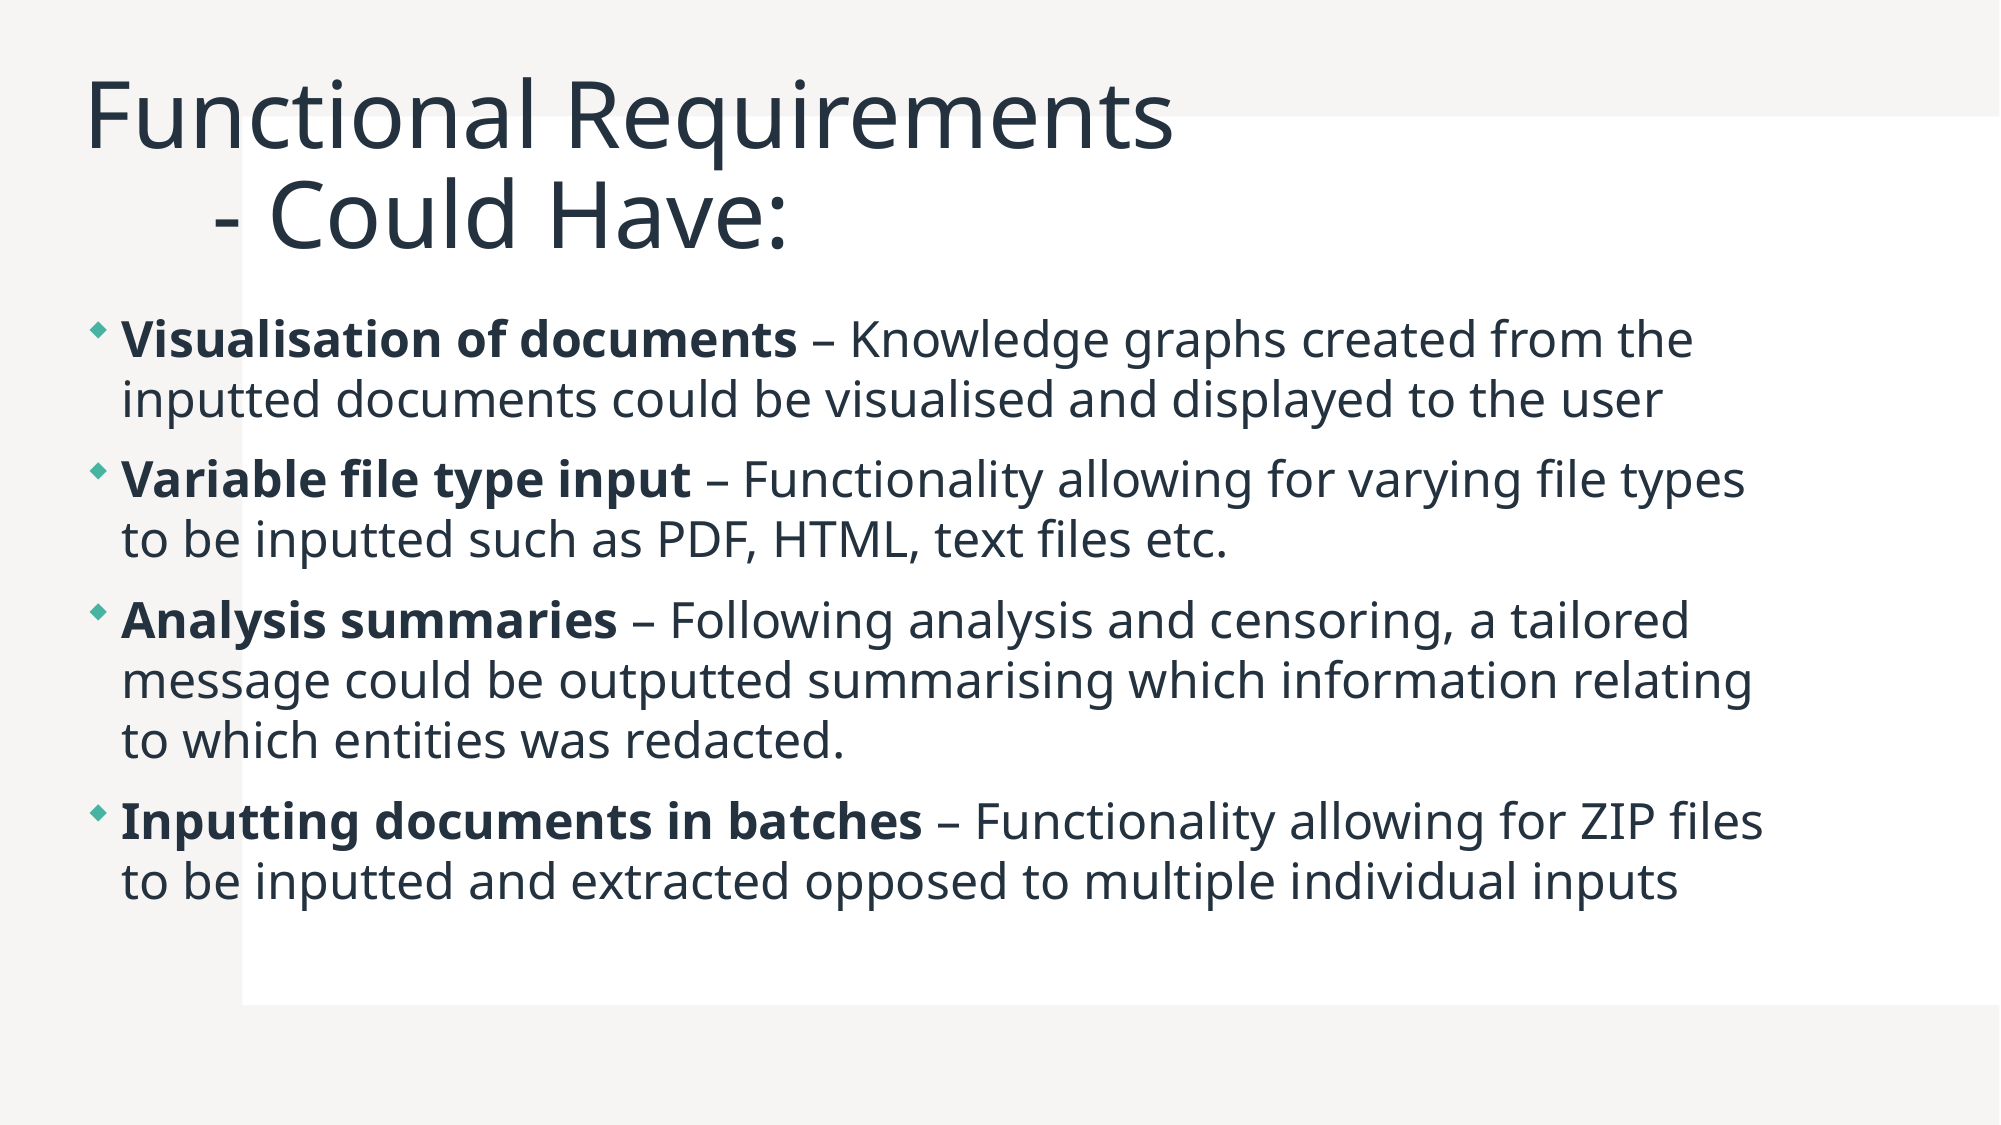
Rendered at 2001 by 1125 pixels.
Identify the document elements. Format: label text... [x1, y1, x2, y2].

list Visualisation of documents – Knowledge graphs created from the inputted documents could be visualised and displayed to the user Variable file type input – Functionality allowing for varying file types to be inputted such as PDF, HTML, text files etc. Analysis summaries – Following analysis and censoring, a tailored message could be outputted summarising which information relating to which entities was redacted. Inputting documents in batches – Functionality allowing for ZIP files to be inputted and extracted opposed to multiple individual inputs [68, 299, 1799, 990]
title Functional Requirements - Could Have: [68, 59, 1799, 278]
